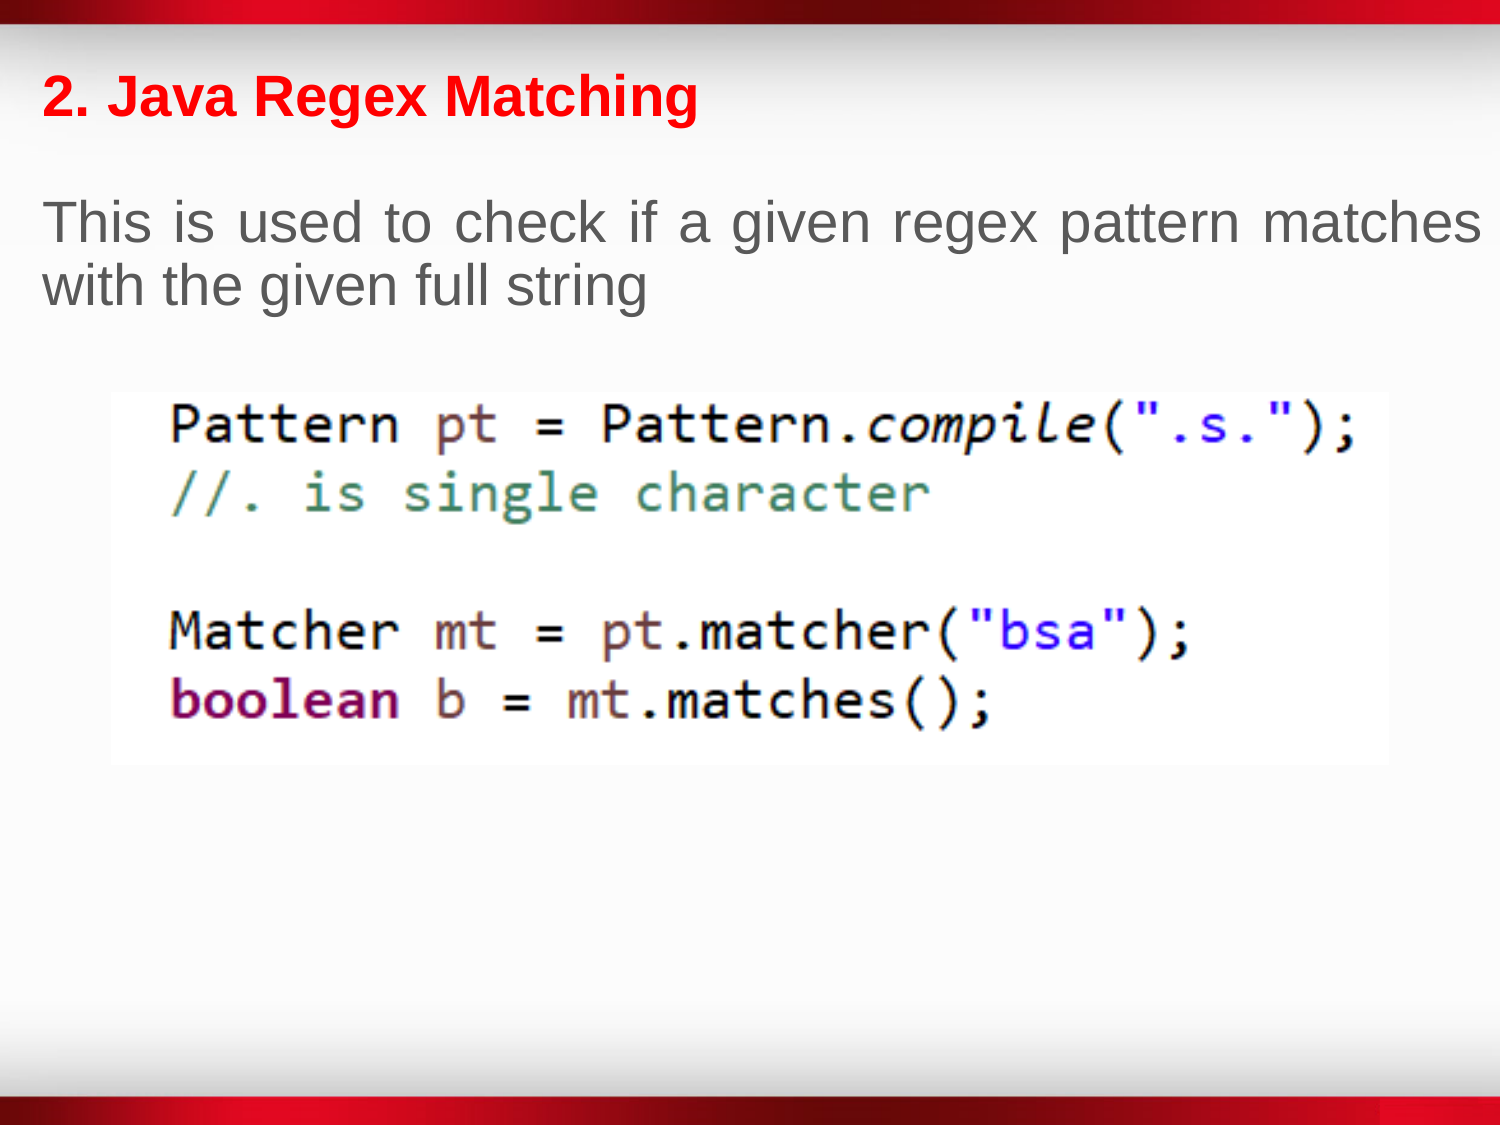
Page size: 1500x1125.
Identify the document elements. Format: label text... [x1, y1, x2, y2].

picture [0, 0, 1500, 1125]
subtitle 2. Java Regex Matching This is used to check if a given regex pattern matches with the given full string [27, 58, 1500, 1125]
picture [111, 392, 1389, 765]
